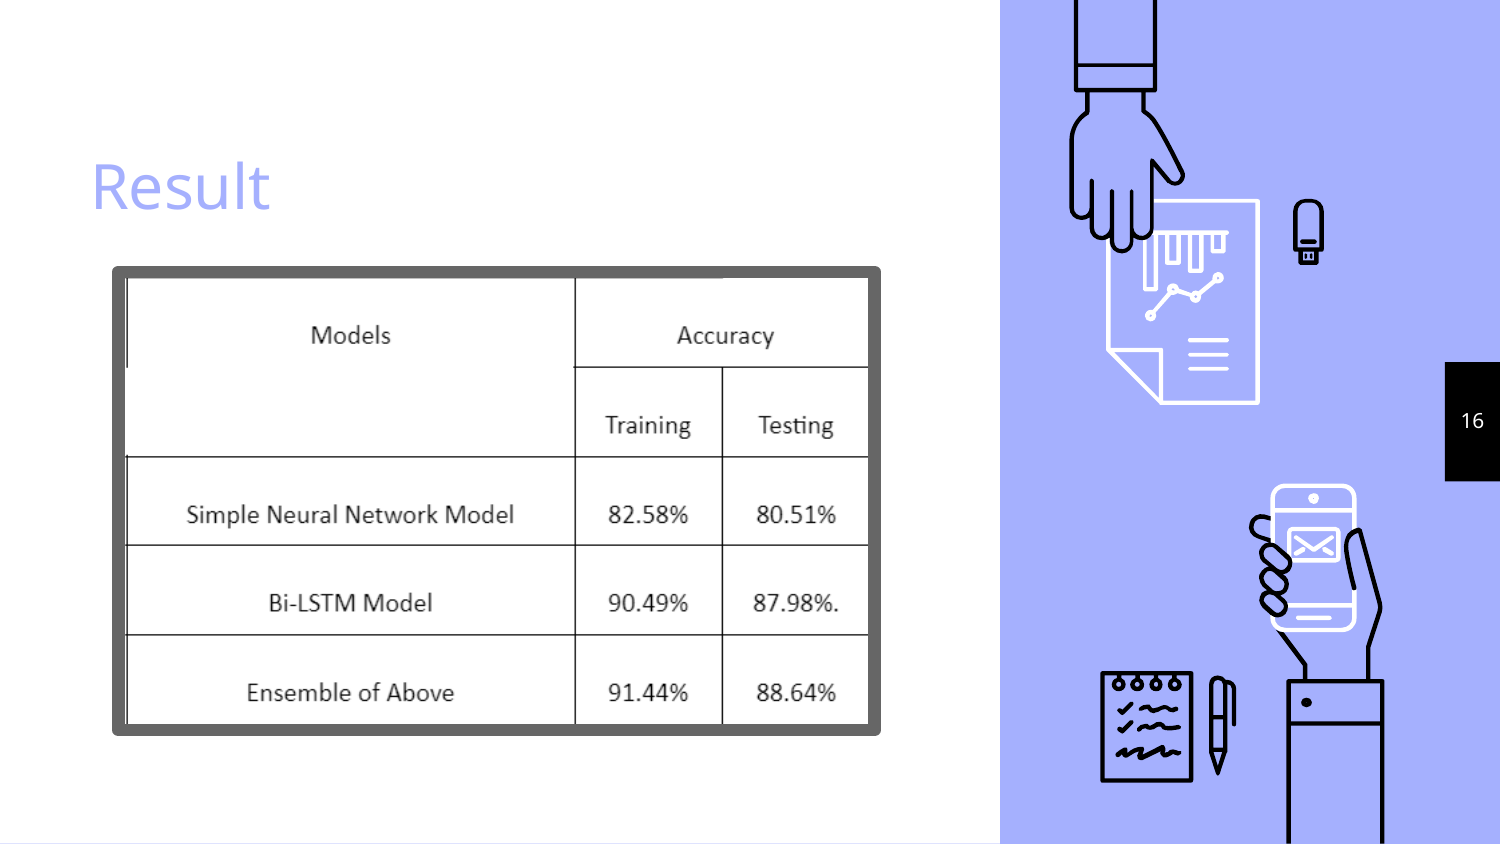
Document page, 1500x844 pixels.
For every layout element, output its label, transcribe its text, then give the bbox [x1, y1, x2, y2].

title Result [75, 96, 918, 237]
picture [124, 277, 869, 725]
slide_number ‹#› [1444, 362, 1500, 482]
